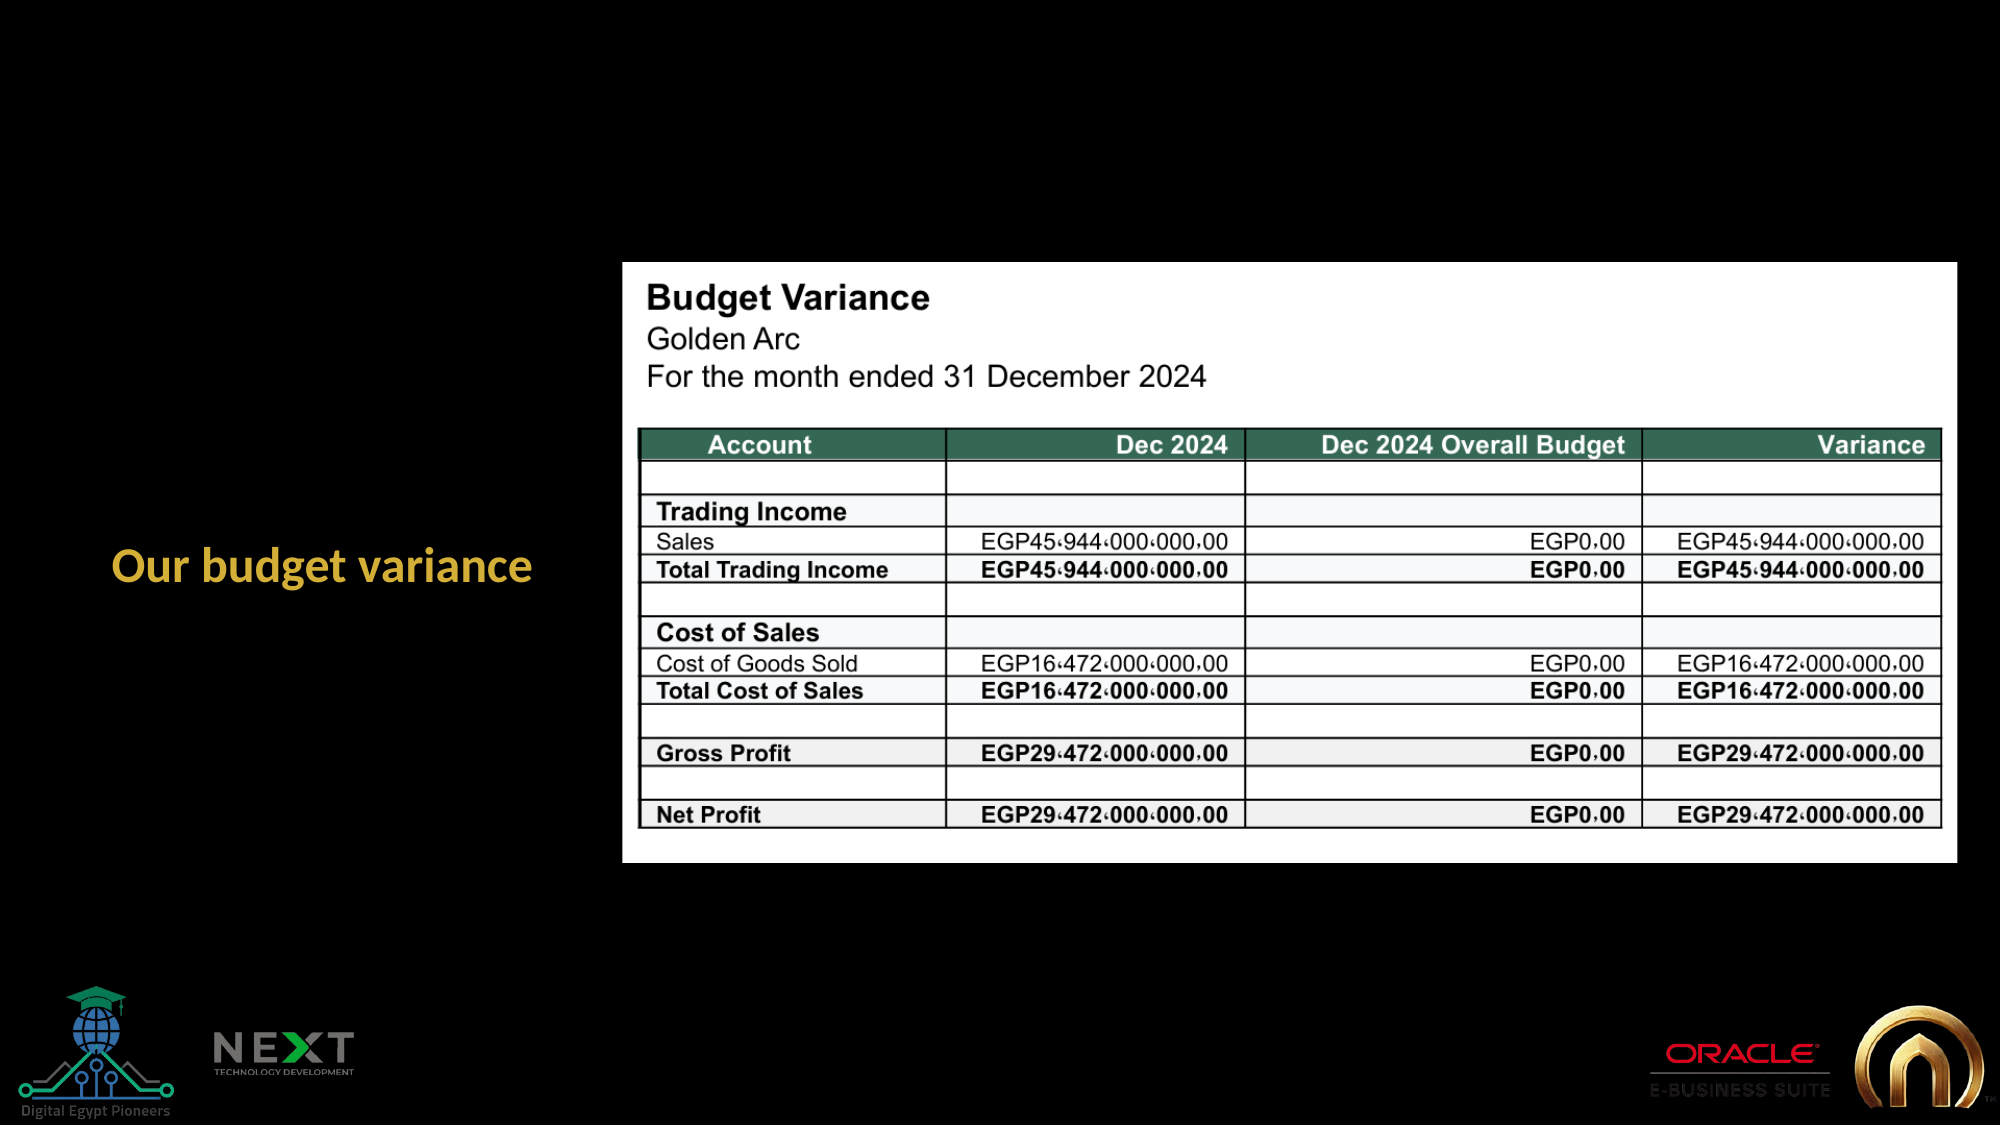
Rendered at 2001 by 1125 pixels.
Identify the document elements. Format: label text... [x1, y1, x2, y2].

picture [18, 982, 174, 1125]
picture [197, 966, 371, 1125]
text_box Our budget variance [0, 524, 622, 600]
picture [1639, 999, 2000, 1125]
picture [622, 262, 1958, 863]
